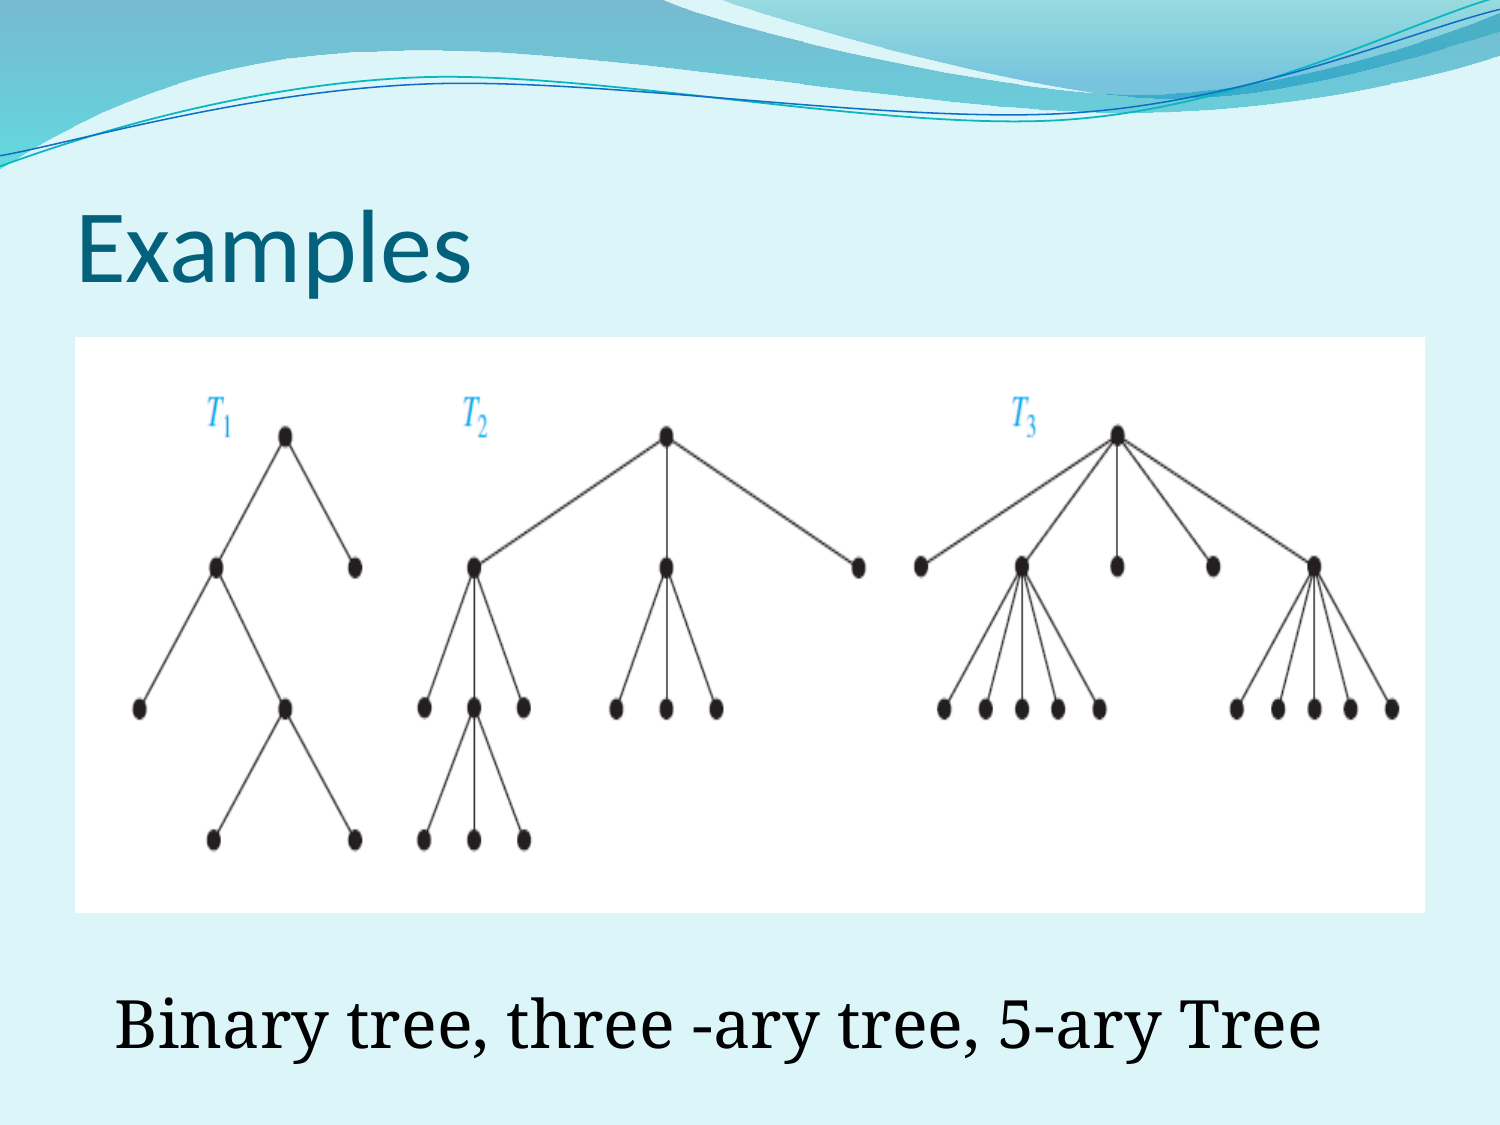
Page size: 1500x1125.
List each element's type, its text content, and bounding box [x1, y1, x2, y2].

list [74, 337, 1426, 913]
title Examples [75, 115, 1425, 303]
text_box Binary tree, three -ary tree, 5-ary Tree [99, 974, 1413, 1070]
